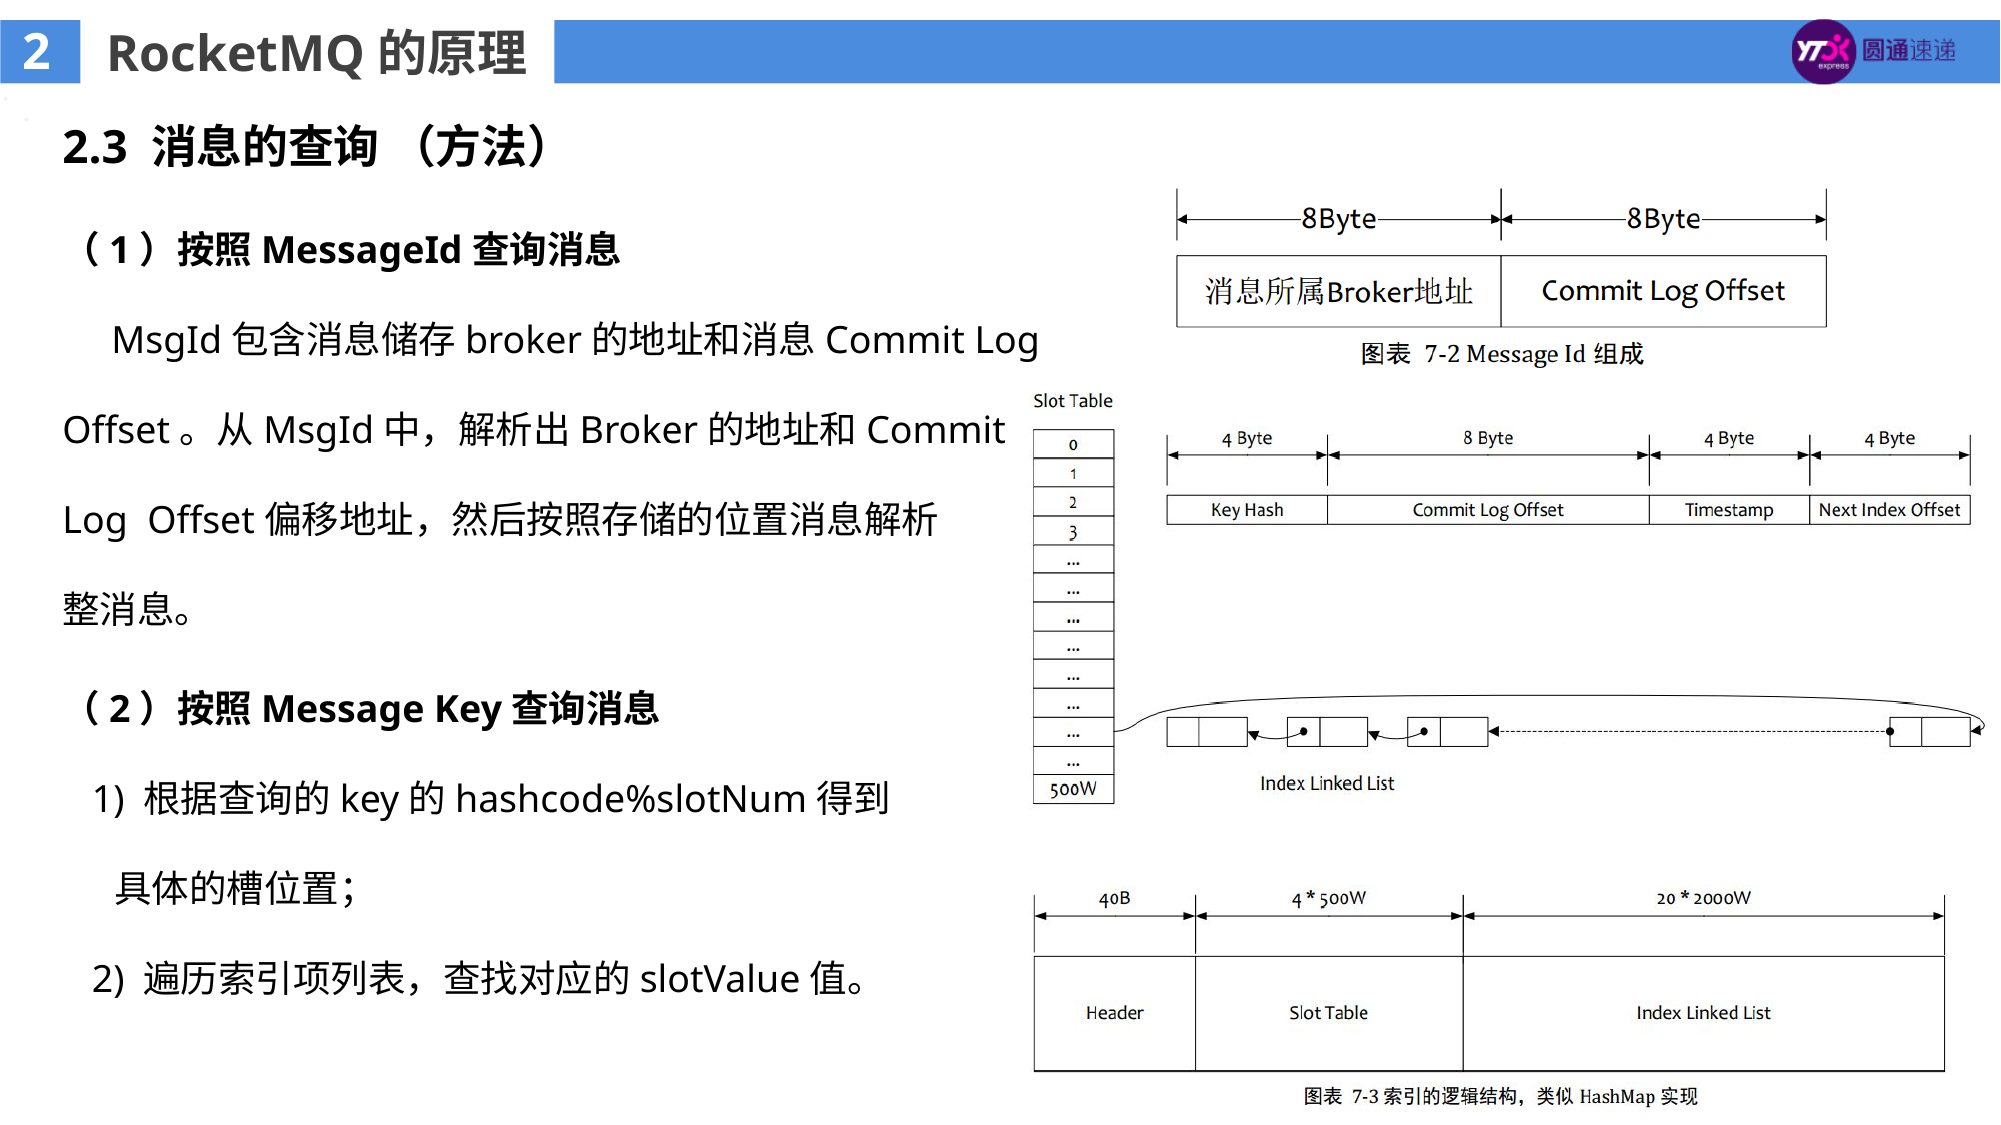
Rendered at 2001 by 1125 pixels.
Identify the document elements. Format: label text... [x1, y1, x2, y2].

text_box RocketMQ的原理 [79, 11, 555, 93]
picture [1013, 153, 2000, 1112]
text_box 2 [8, 12, 85, 88]
text_box [555, 19, 1746, 84]
text_box 2.3 消息的查询 （方法） （1）按照MessageId查询消息 MsgId包含消息储存broker的地址和消息Commit Log Offset。从MsgId中，解析出Broker的地址和Commit Log Offset偏移地址，然后按照存储的位置消息解析 整消息。 （2）按照Message Key查询消息 1) 根据查询的key的hashcode%slotNum得到 具体的槽位置； 2) 遍历索引项列表，查找对应的slotValue值。 [47, 84, 1922, 1008]
picture [1746, 18, 2000, 86]
text_box [0, 19, 8, 84]
